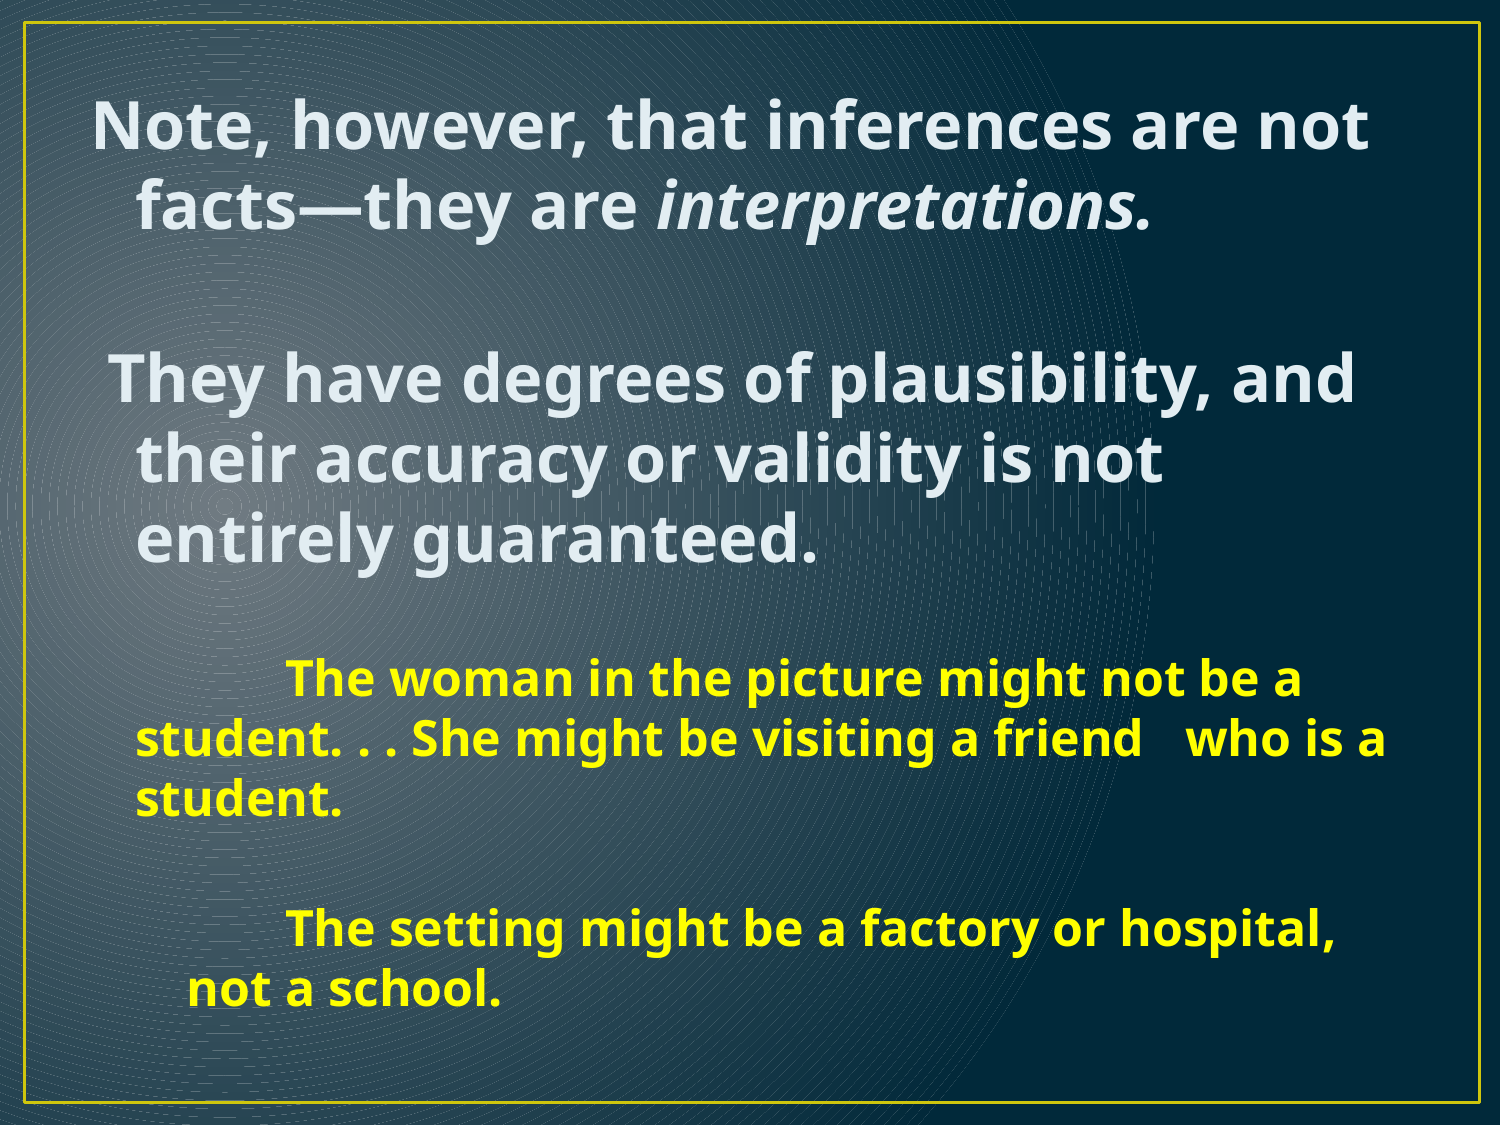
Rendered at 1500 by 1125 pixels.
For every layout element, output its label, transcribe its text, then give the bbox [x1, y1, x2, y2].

list Note, however, that inferences are not facts—they are interpretations. They have degrees of plausibility, and their accuracy or validity is not entirely guaranteed. The woman in the picture might not be a student. . . She might be visiting a friend who is a student. The setting might be a factory or hospital, not a school. [75, 75, 1425, 1075]
